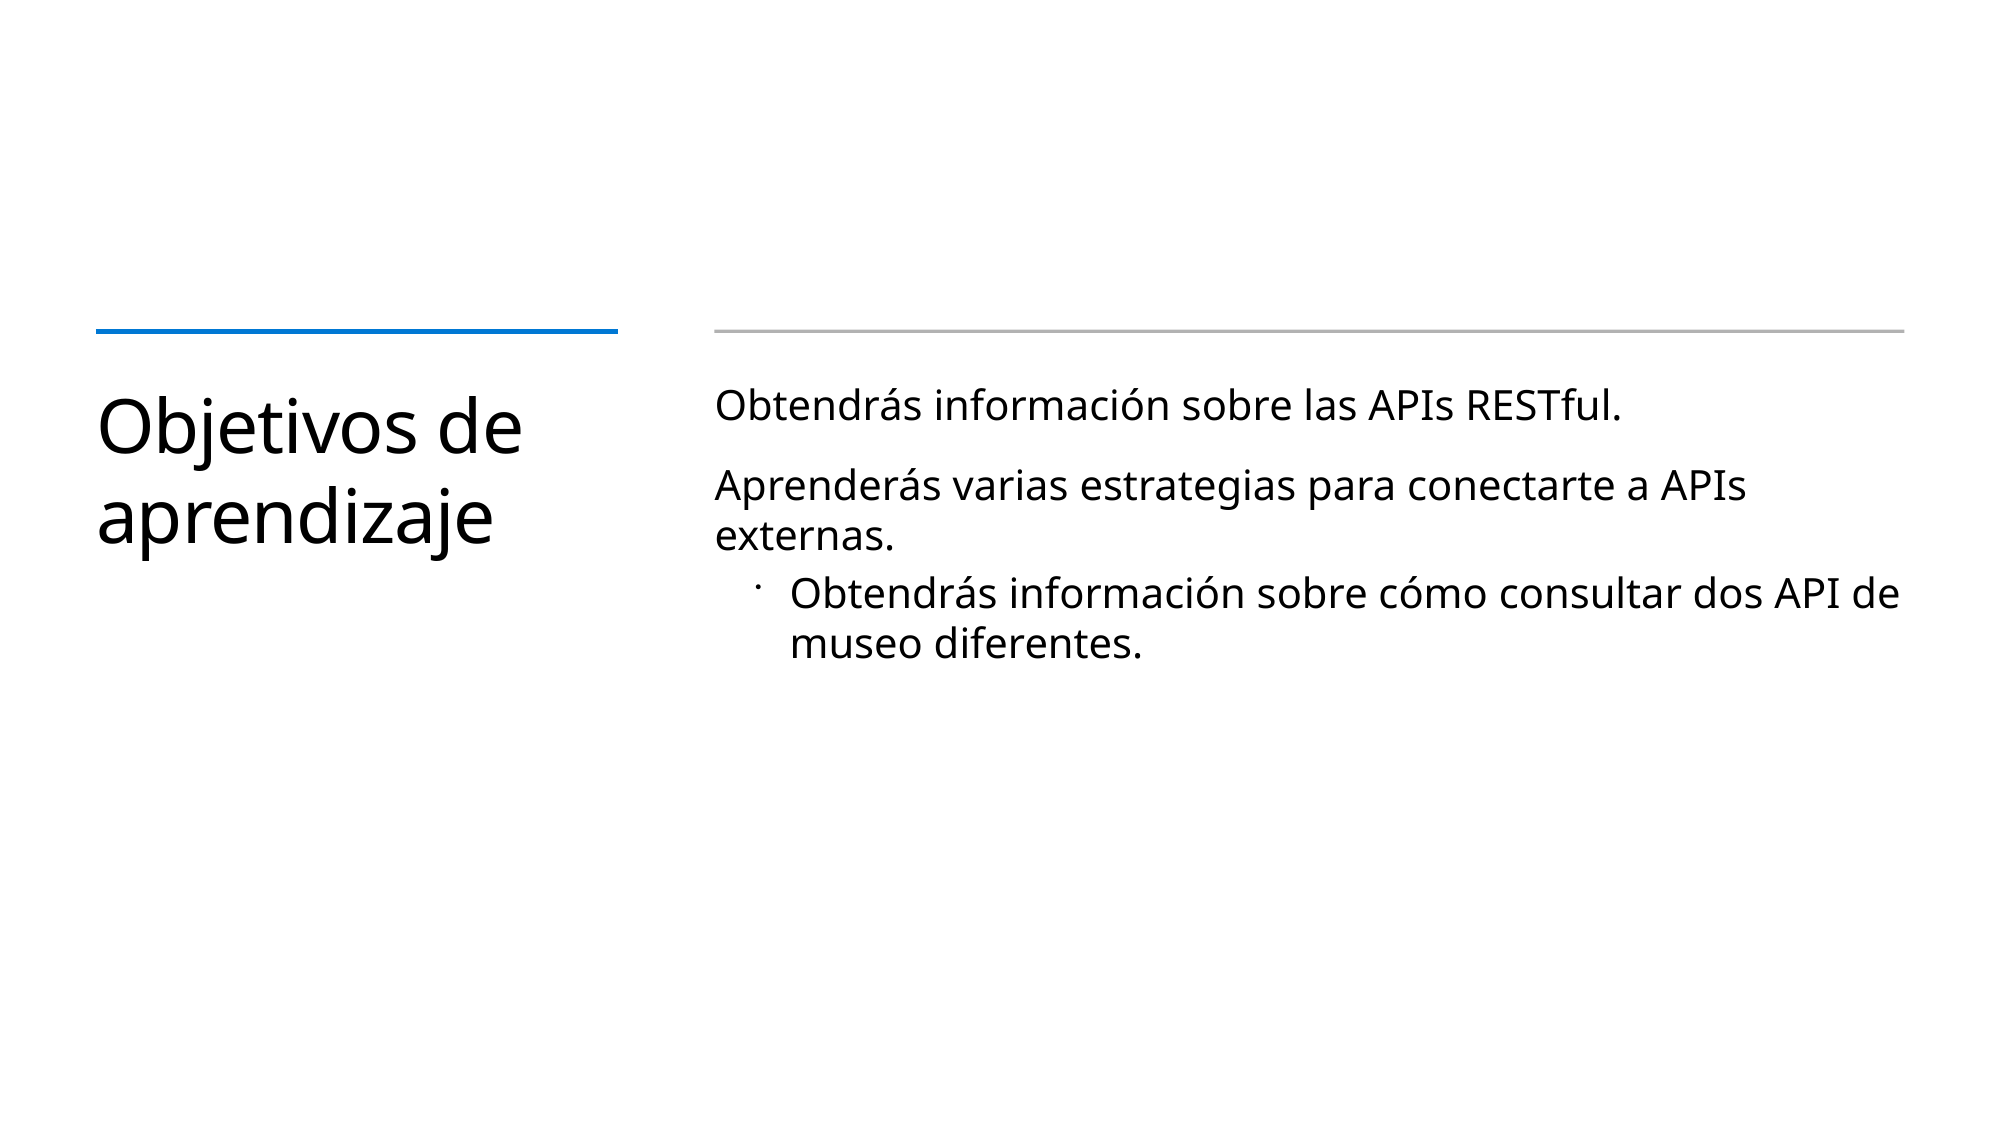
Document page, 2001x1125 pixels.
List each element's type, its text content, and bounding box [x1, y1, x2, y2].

list Obtendrás información sobre las APIs RESTful. Aprenderás varias estrategias para conectarte a APIs externas. Obtendrás información sobre cómo consultar dos API de museo diferentes. [714, 378, 1905, 652]
title Objetivos de aprendizaje [96, 378, 618, 652]
